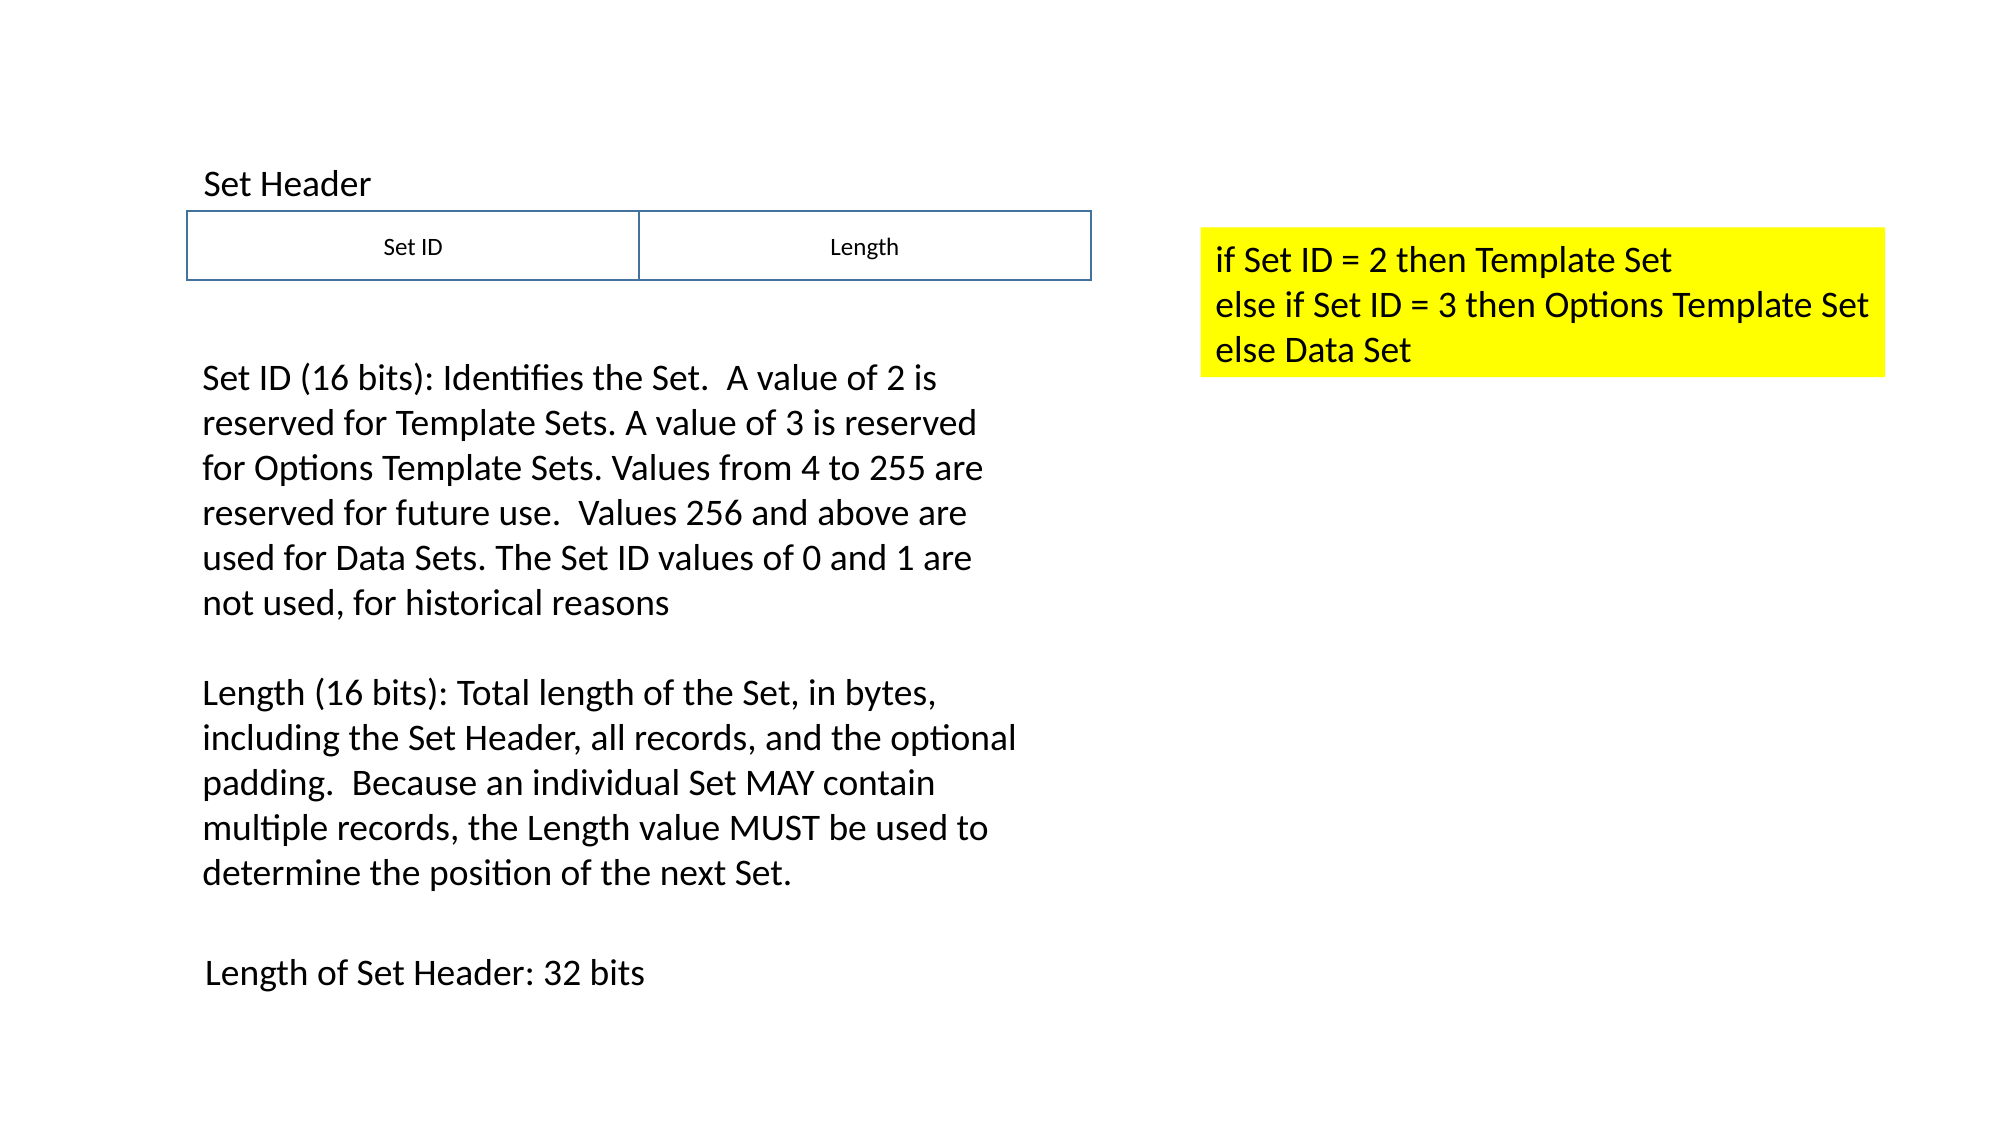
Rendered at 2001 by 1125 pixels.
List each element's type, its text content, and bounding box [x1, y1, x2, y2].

text_box Length [638, 210, 1092, 281]
text_box Set ID (16 bits): Identifies the Set. A value of 2 is reserved for Template Sets. A value of 3 is reserved for Options Template Sets. Values from 4 to 255 are reserved for future use. Values 256 and above are used for Data Sets. The Set ID values of 0 and 1 are not used, for historical reasons Length (16 bits): Total length of the Set, in bytes, including the Set Header, all records, and the optional padding. Because an individual Set MAY contain multiple records, the Length value MUST be used to determine the position of the next Set. [187, 345, 1045, 901]
text_box Set ID [186, 210, 638, 281]
text_box Set Header [188, 151, 387, 212]
text_box Length of Set Header: 32 bits [190, 940, 661, 1001]
text_box if Set ID = 2 then Template Set else if Set ID = 3 then Options Template Set else Data Set [1200, 227, 1886, 378]
